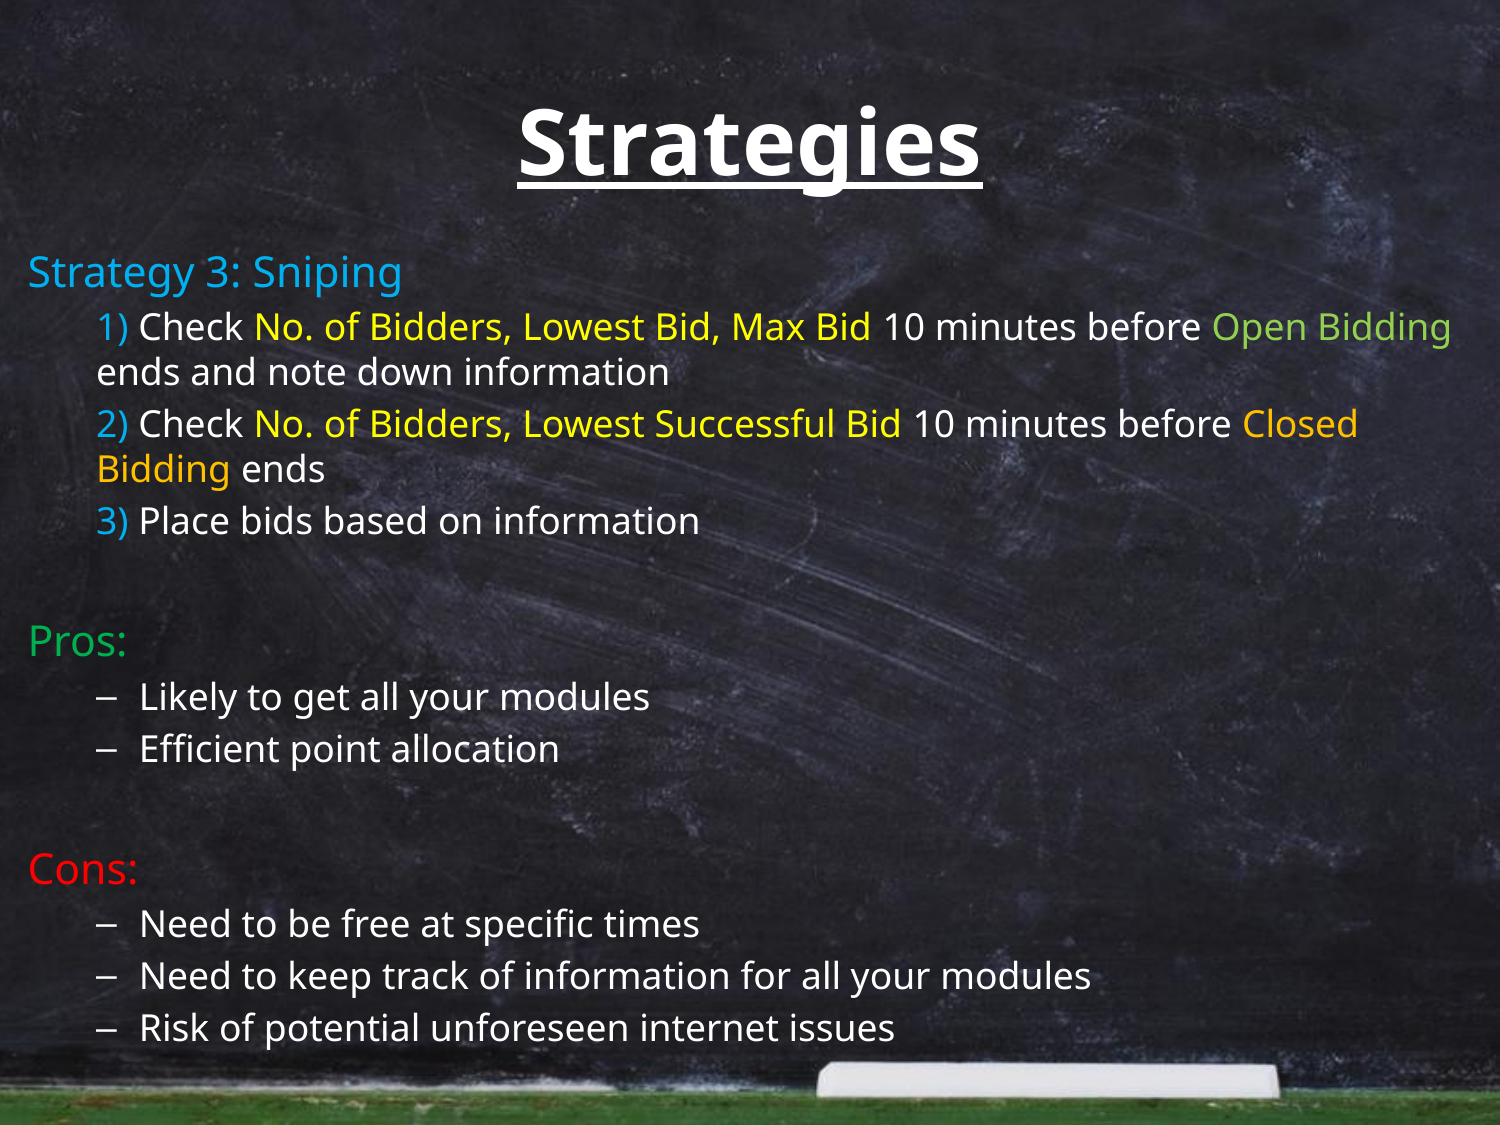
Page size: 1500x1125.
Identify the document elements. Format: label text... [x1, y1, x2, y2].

list Strategy 3: Sniping 1) Check No. of Bidders, Lowest Bid, Max Bid 10 minutes before Open Bidding ends and note down information 2) Check No. of Bidders, Lowest Successful Bid 10 minutes before Closed Bidding ends 3) Place bids based on information Pros: Likely to get all your modules Efficient point allocation Cons: Need to be free at specific times Need to keep track of information for all your modules Risk of potential unforeseen internet issues [12, 237, 1488, 1063]
title Strategies [75, 45, 1425, 233]
picture [0, 0, 1500, 1125]
